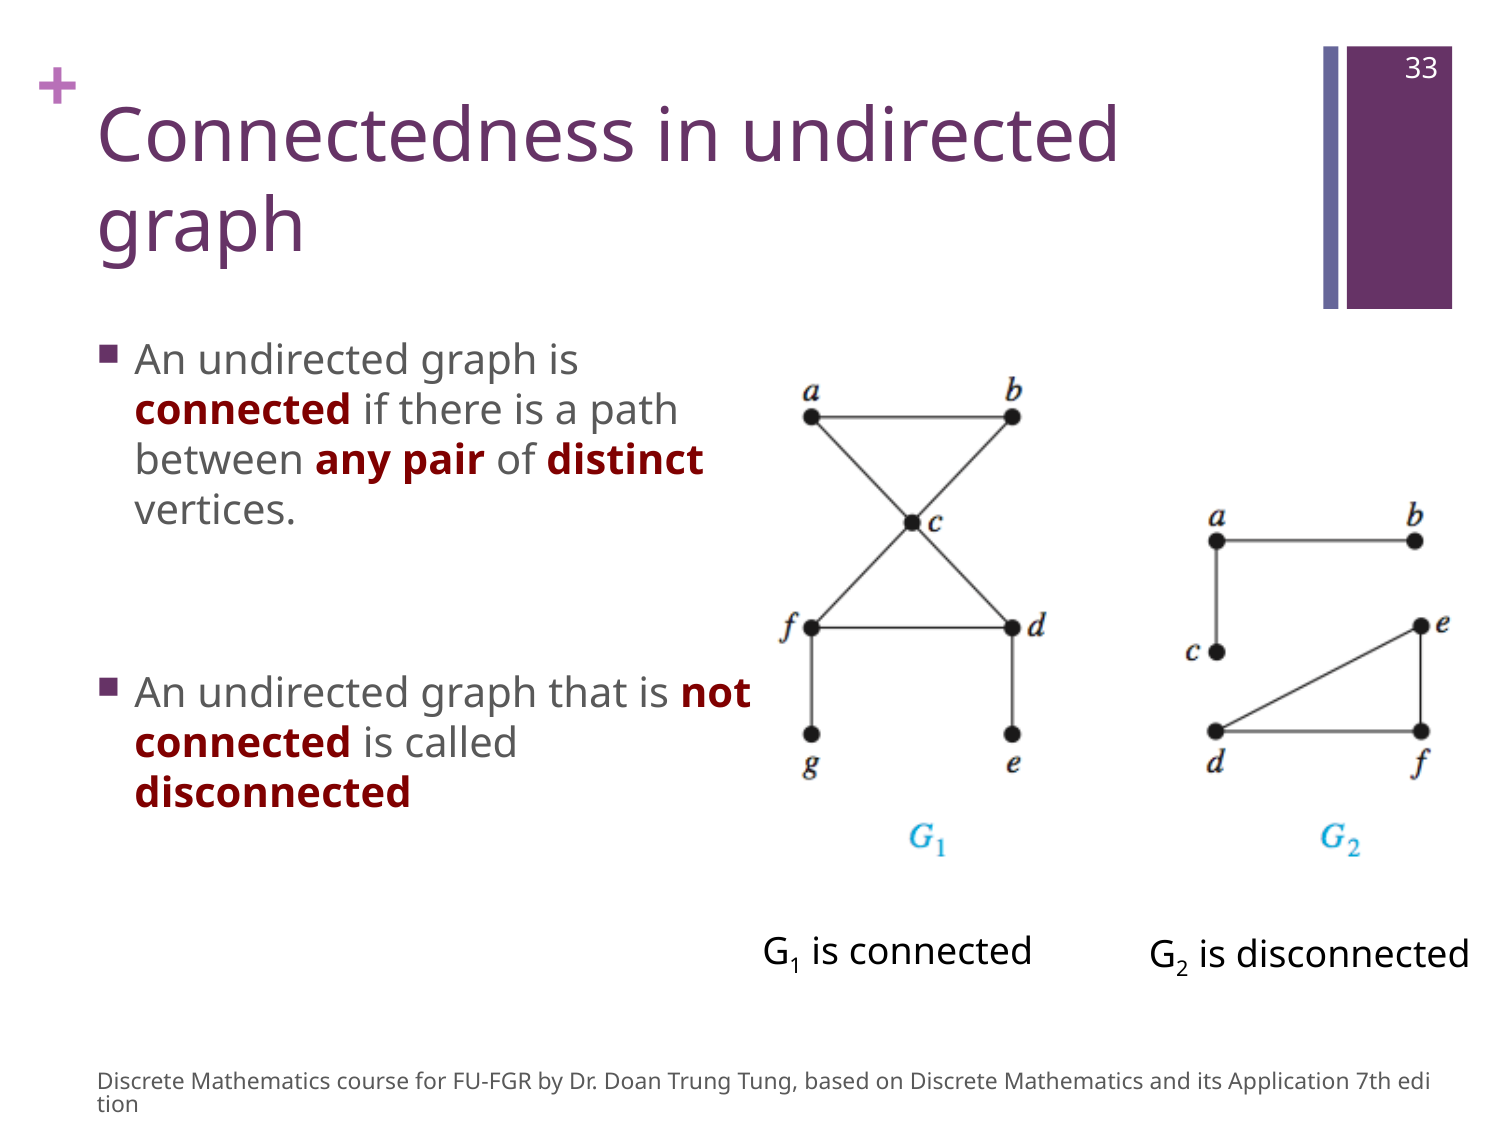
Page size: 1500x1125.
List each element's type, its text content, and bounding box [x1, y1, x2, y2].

title Connectedness in undirected graph [81, 79, 1322, 263]
picture [765, 362, 1461, 870]
text_box G2 is disconnected [1134, 922, 1486, 989]
slide_number 33 [1362, 39, 1454, 100]
text_box G1 is connected [747, 919, 1049, 986]
footer Discrete Mathematics course for FU-FGR by Dr. Doan Trung Tung, based on Discrete Mathematics and its Application 7th edition [81, 1051, 1453, 1112]
list An undirected graph is connected if there is a path between any pair of distinct vertices. An undirected graph that is not connected is called disconnected [81, 324, 792, 1005]
